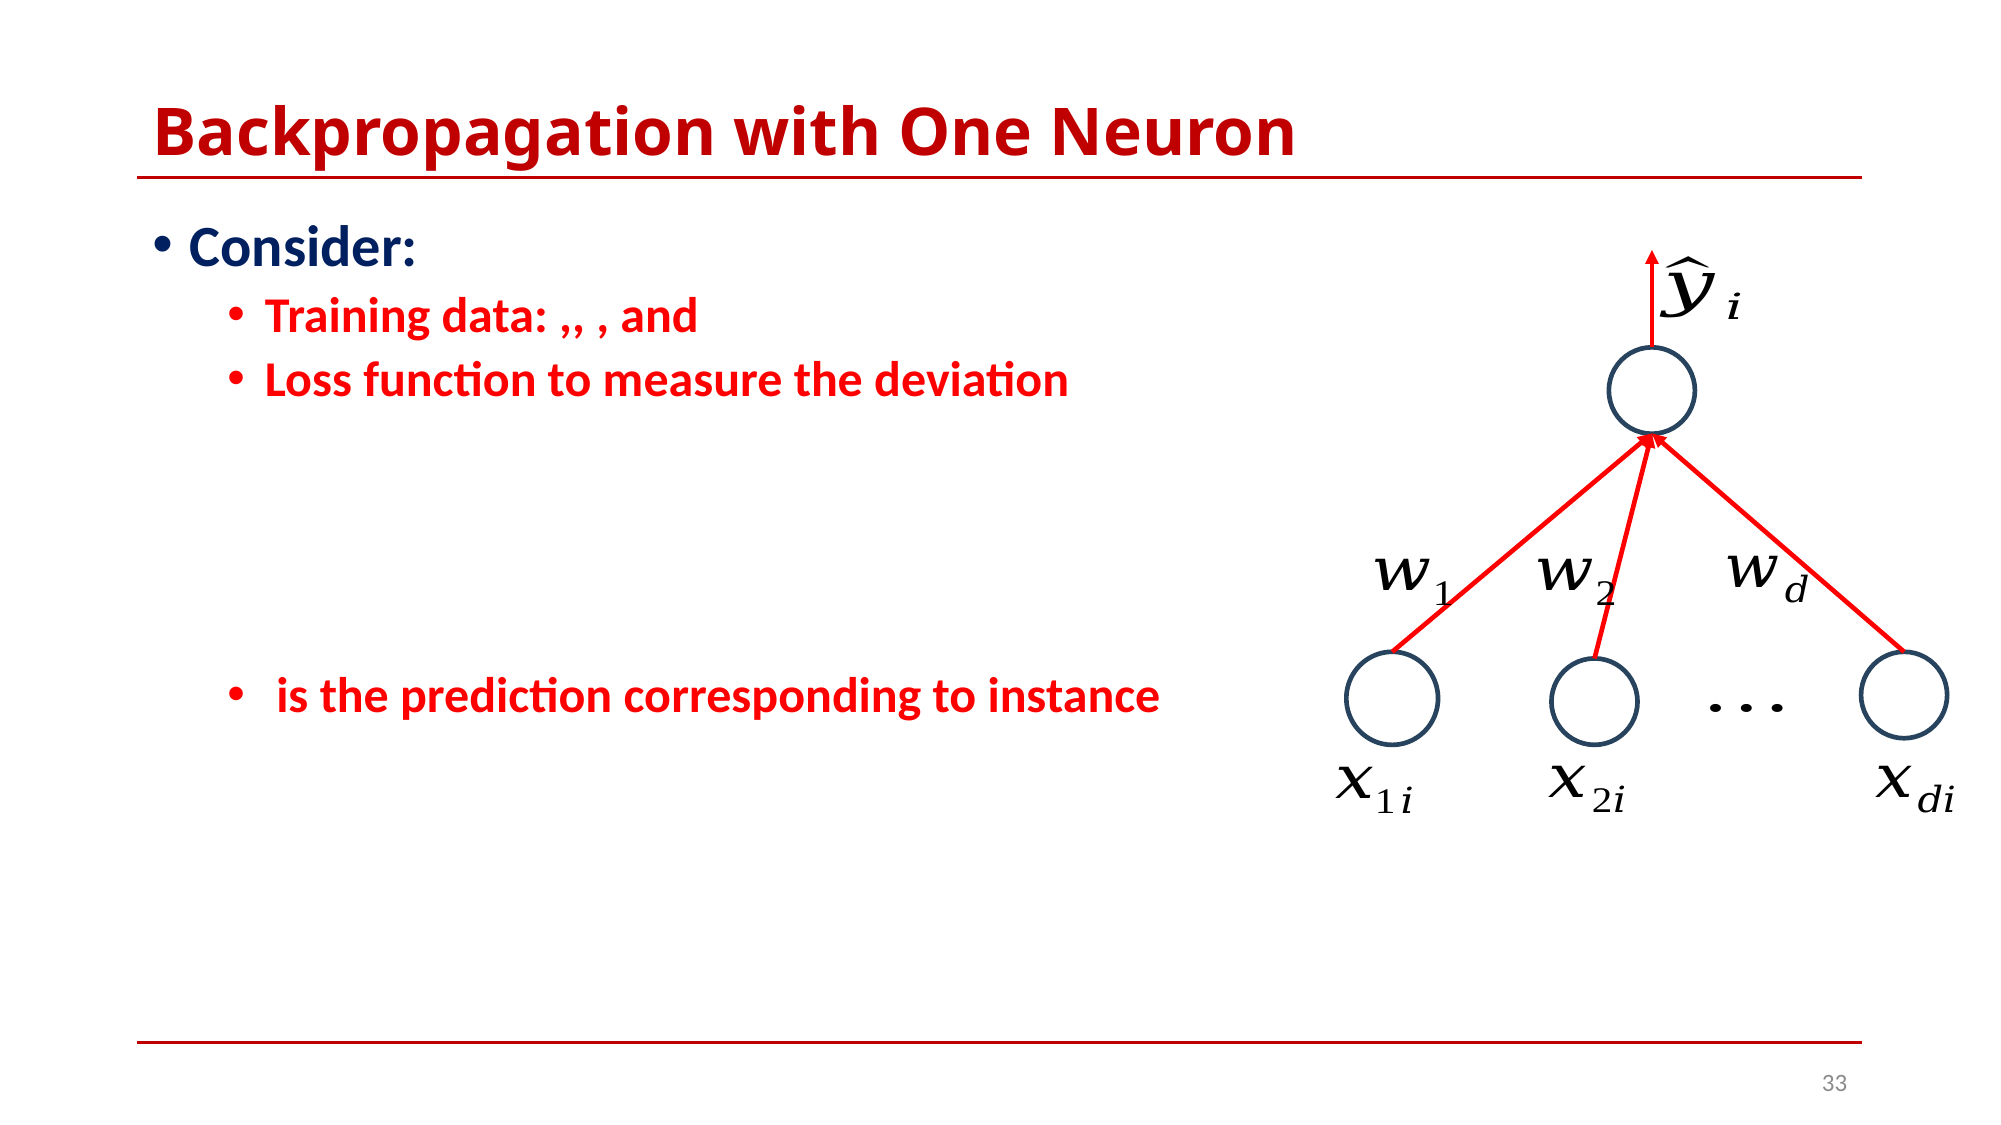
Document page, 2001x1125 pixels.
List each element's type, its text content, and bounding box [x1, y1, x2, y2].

text_box [1550, 657, 1639, 746]
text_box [1594, 433, 1652, 659]
text_box [1860, 650, 1949, 740]
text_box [1392, 433, 1594, 652]
text_box [1345, 650, 1440, 746]
title Backpropagation with One Neuron [137, 90, 1863, 178]
slide_number 33 [1412, 1051, 1863, 1111]
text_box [1651, 433, 1905, 652]
text_box [1607, 346, 1696, 433]
